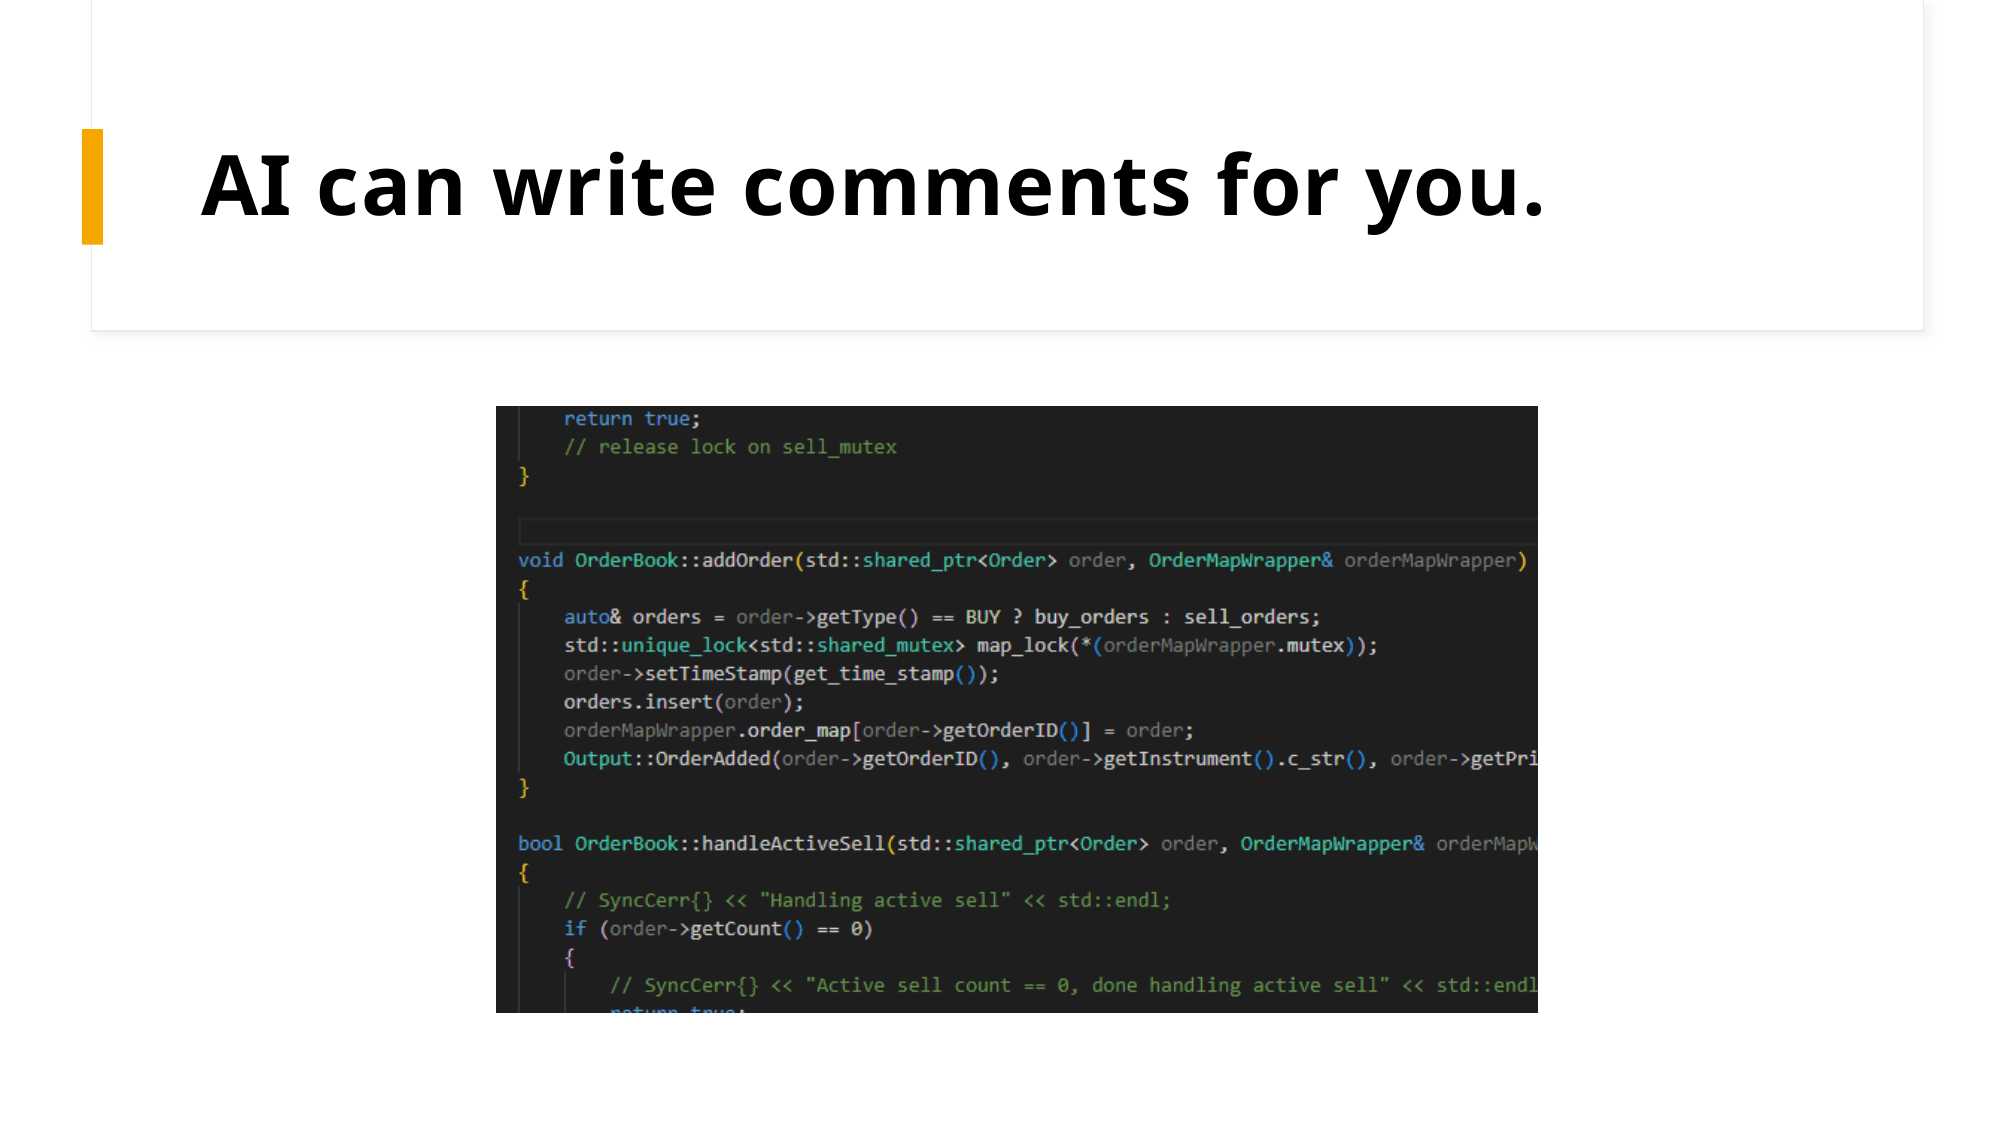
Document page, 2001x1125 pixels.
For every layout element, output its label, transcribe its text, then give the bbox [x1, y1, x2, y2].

title AI can write comments for you. [183, 90, 1851, 284]
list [496, 406, 1538, 1013]
